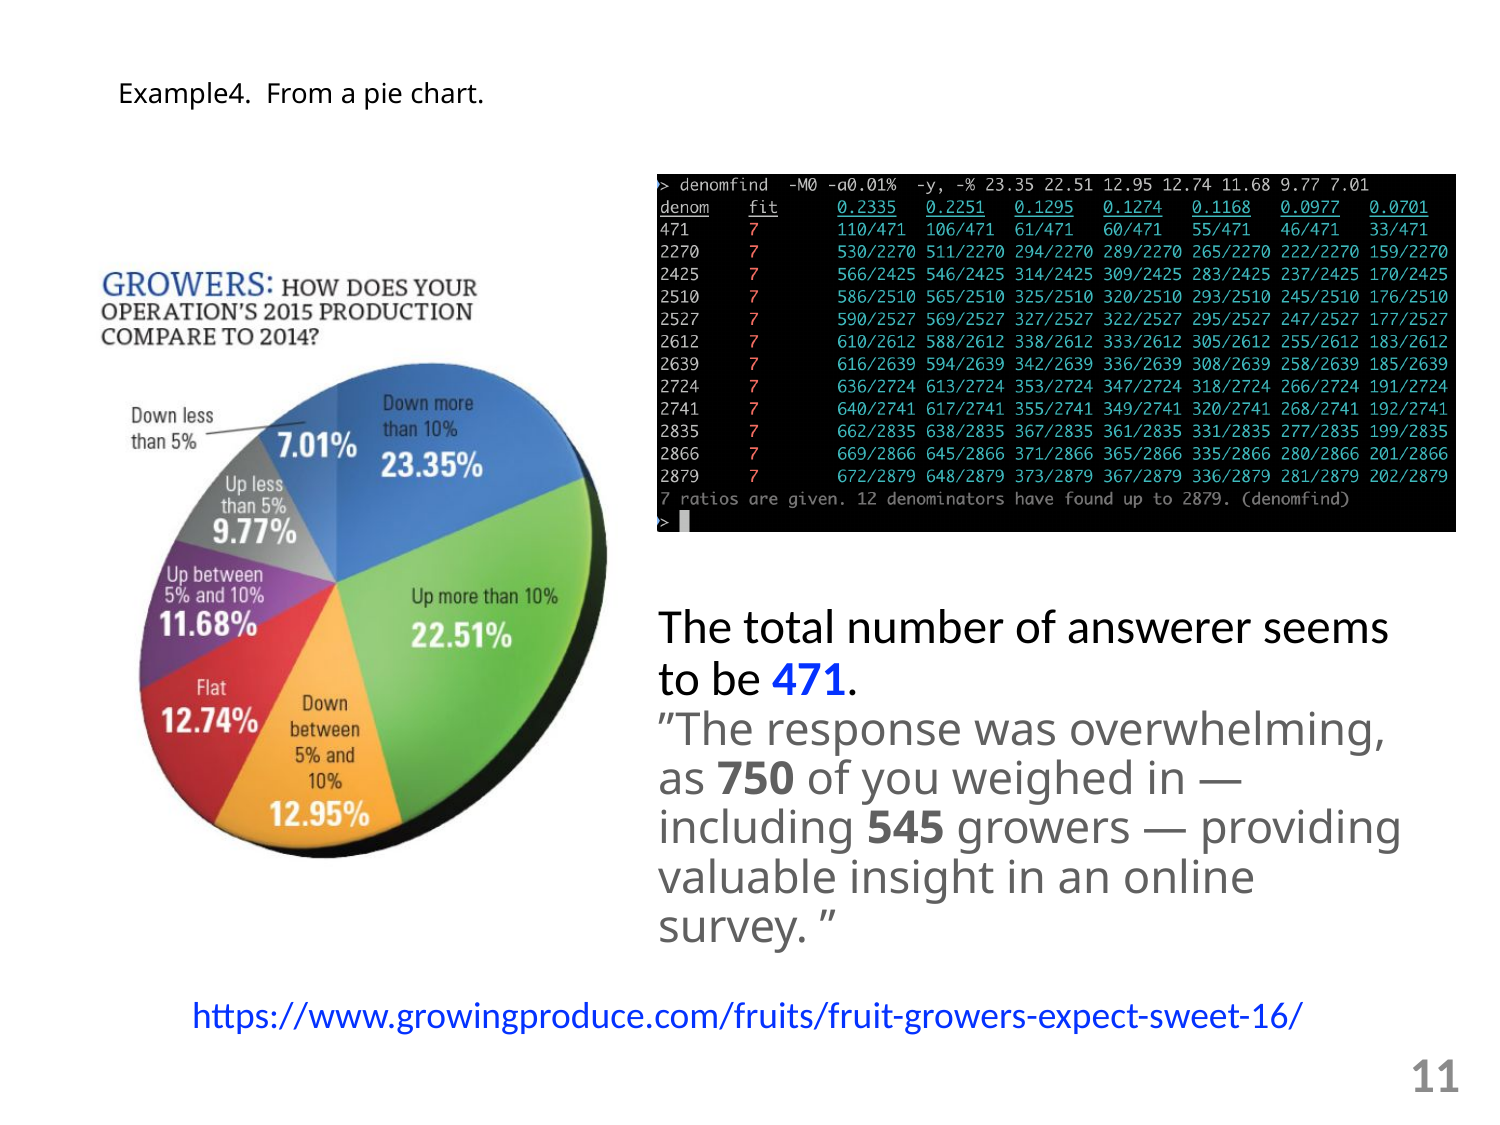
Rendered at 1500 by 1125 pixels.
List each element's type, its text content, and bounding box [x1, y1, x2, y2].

slide_number 11 [1137, 1042, 1476, 1103]
picture [65, 245, 632, 882]
picture [657, 174, 1456, 532]
list The total number of answerer seems to be 471. ”The response was overwhelming, as 750 of you weighed in — including 545 growers — providing valuable insight in an online survey. ” [643, 593, 1441, 962]
text_box https://www.growingproduce.com/fruits/fruit-growers-expect-sweet-16/ [177, 983, 1331, 1044]
title Example4. From a pie chart. [103, 72, 1275, 118]
